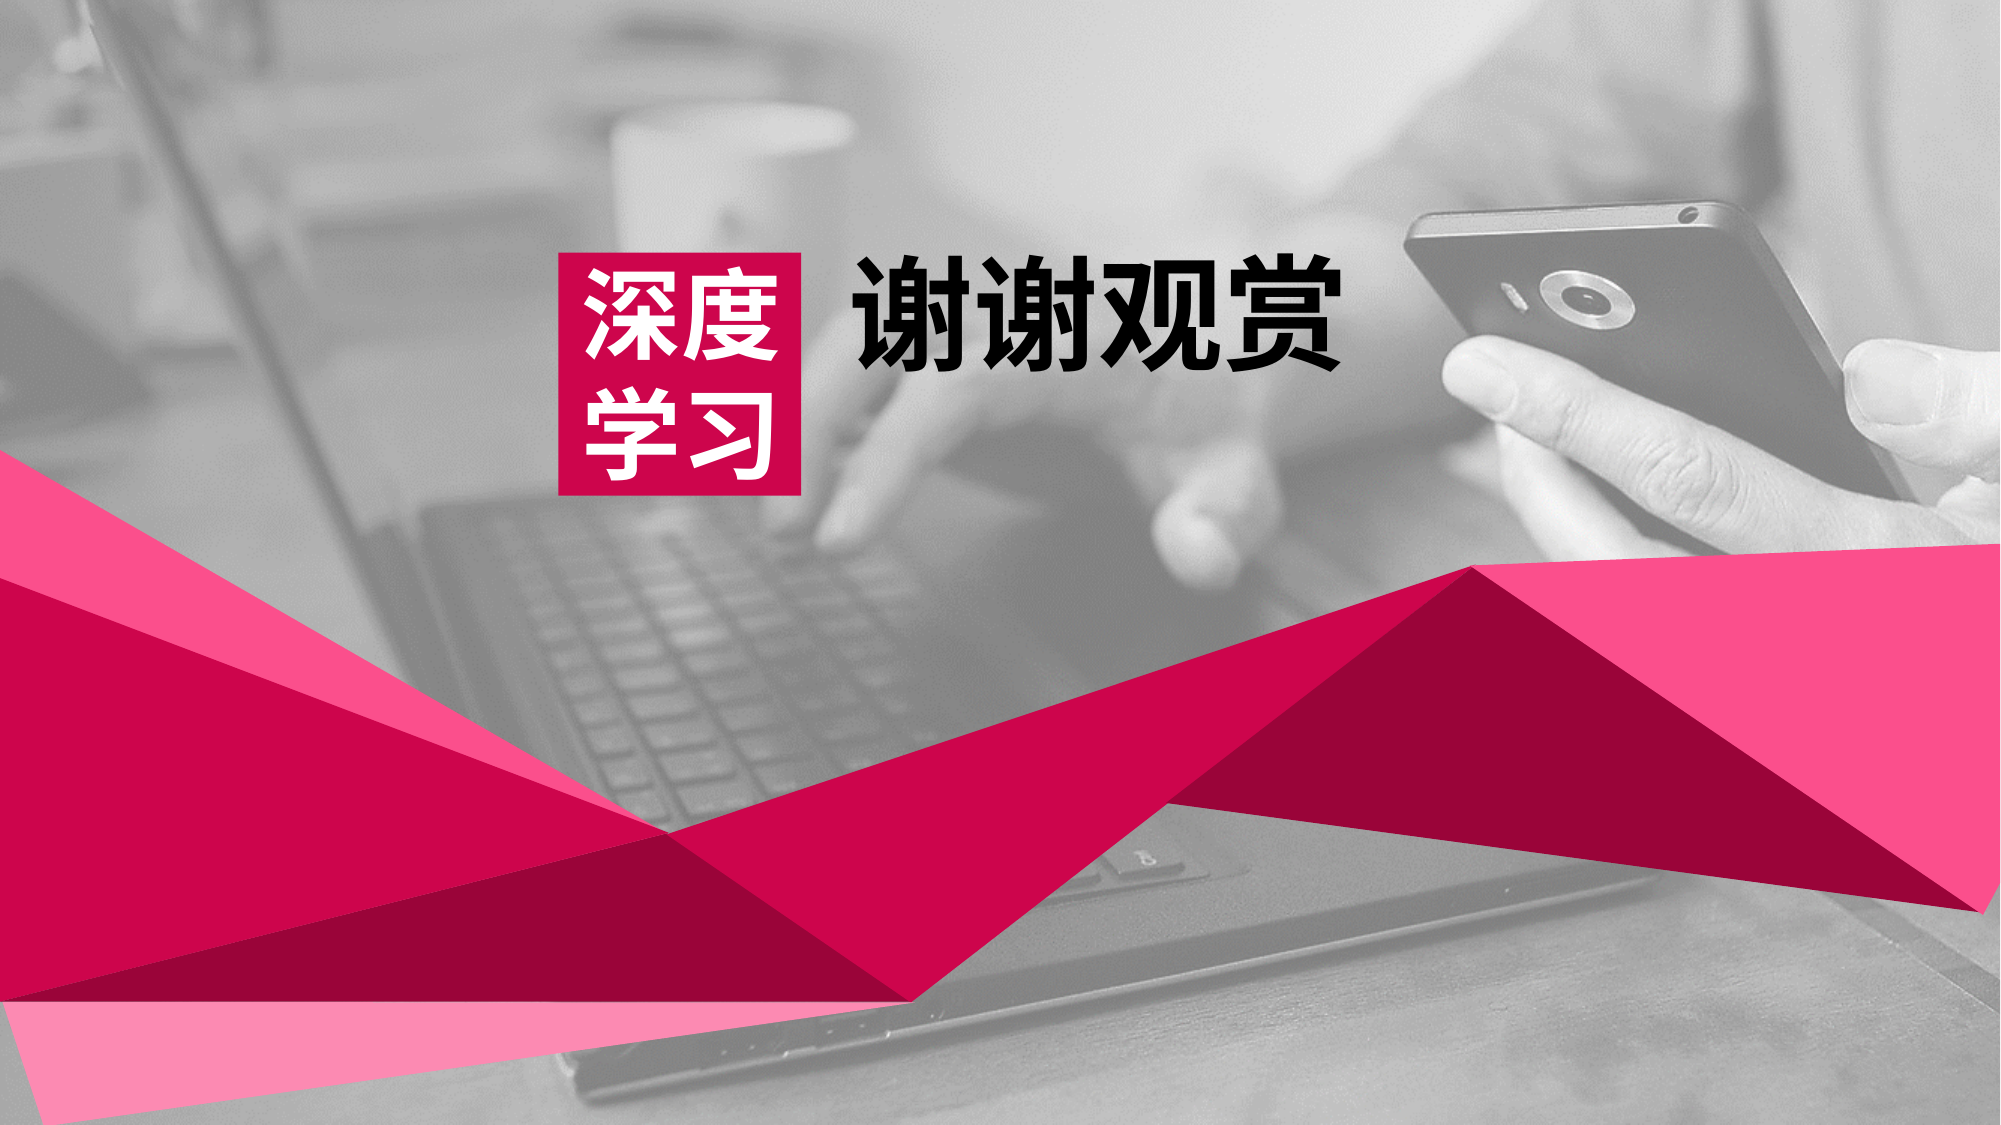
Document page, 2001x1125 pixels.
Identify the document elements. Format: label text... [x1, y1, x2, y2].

text_box 谢谢观赏 [833, 228, 1467, 394]
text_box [558, 244, 810, 503]
